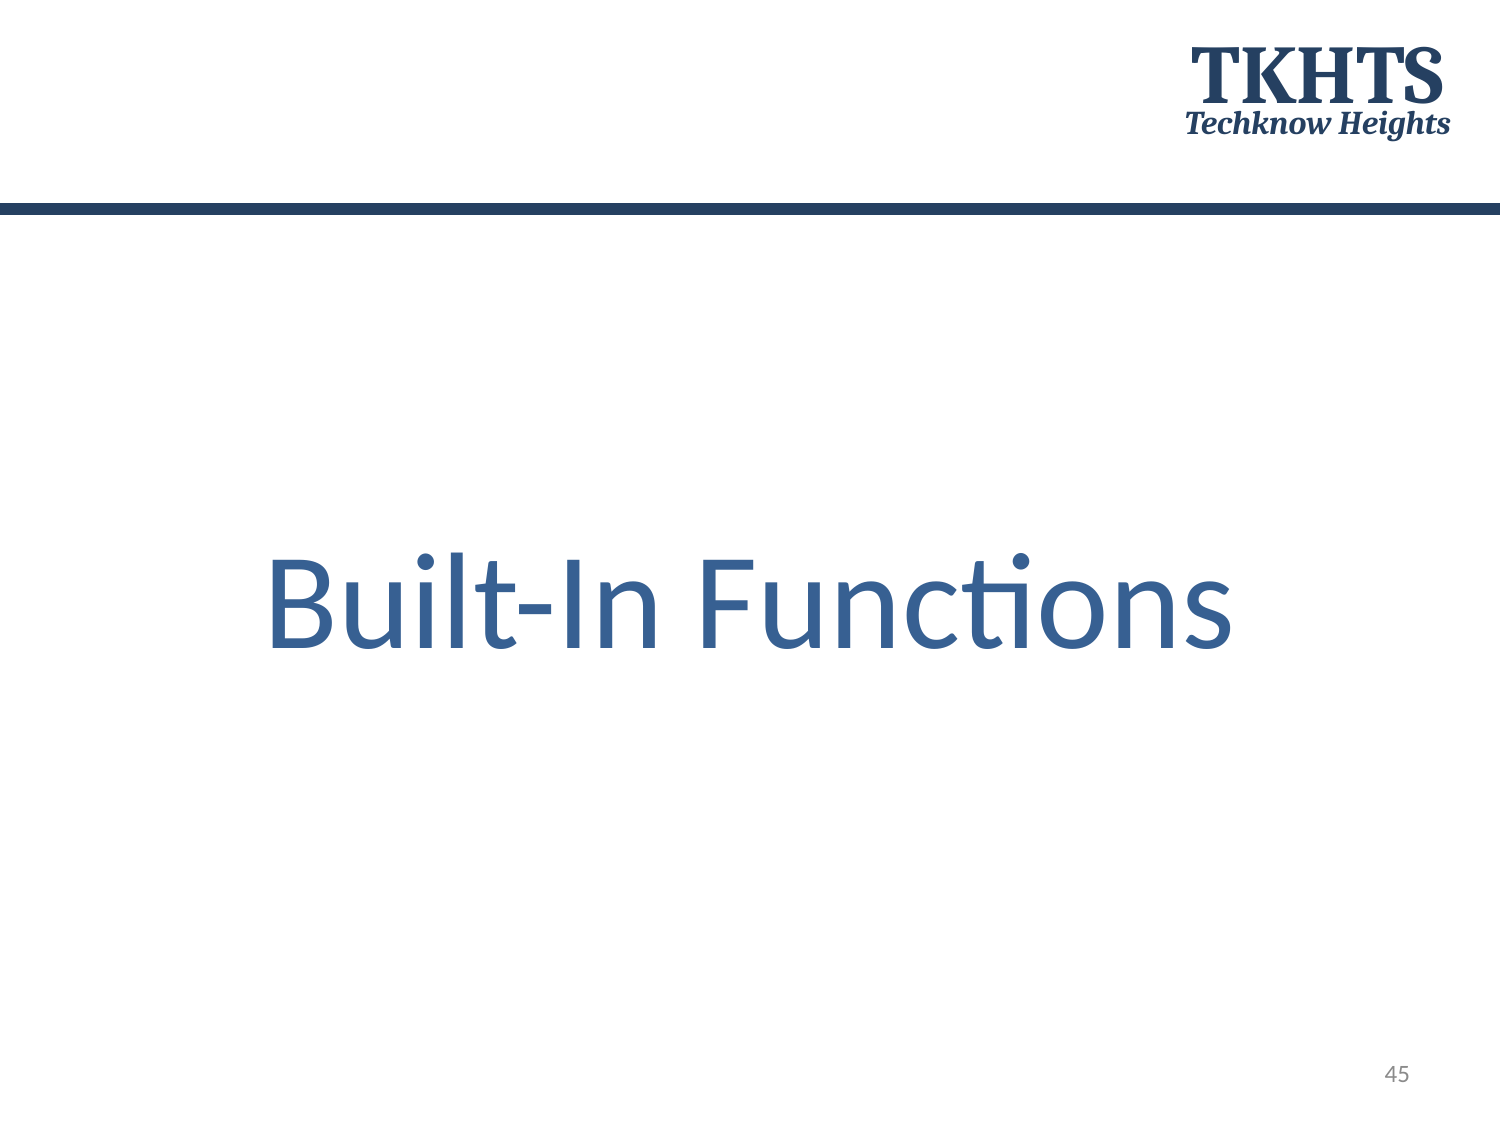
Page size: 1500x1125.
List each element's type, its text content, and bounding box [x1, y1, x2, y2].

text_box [0, 12, 1500, 213]
slide_number 45 [1074, 1042, 1425, 1103]
title Built-In Functions [0, 500, 1500, 688]
